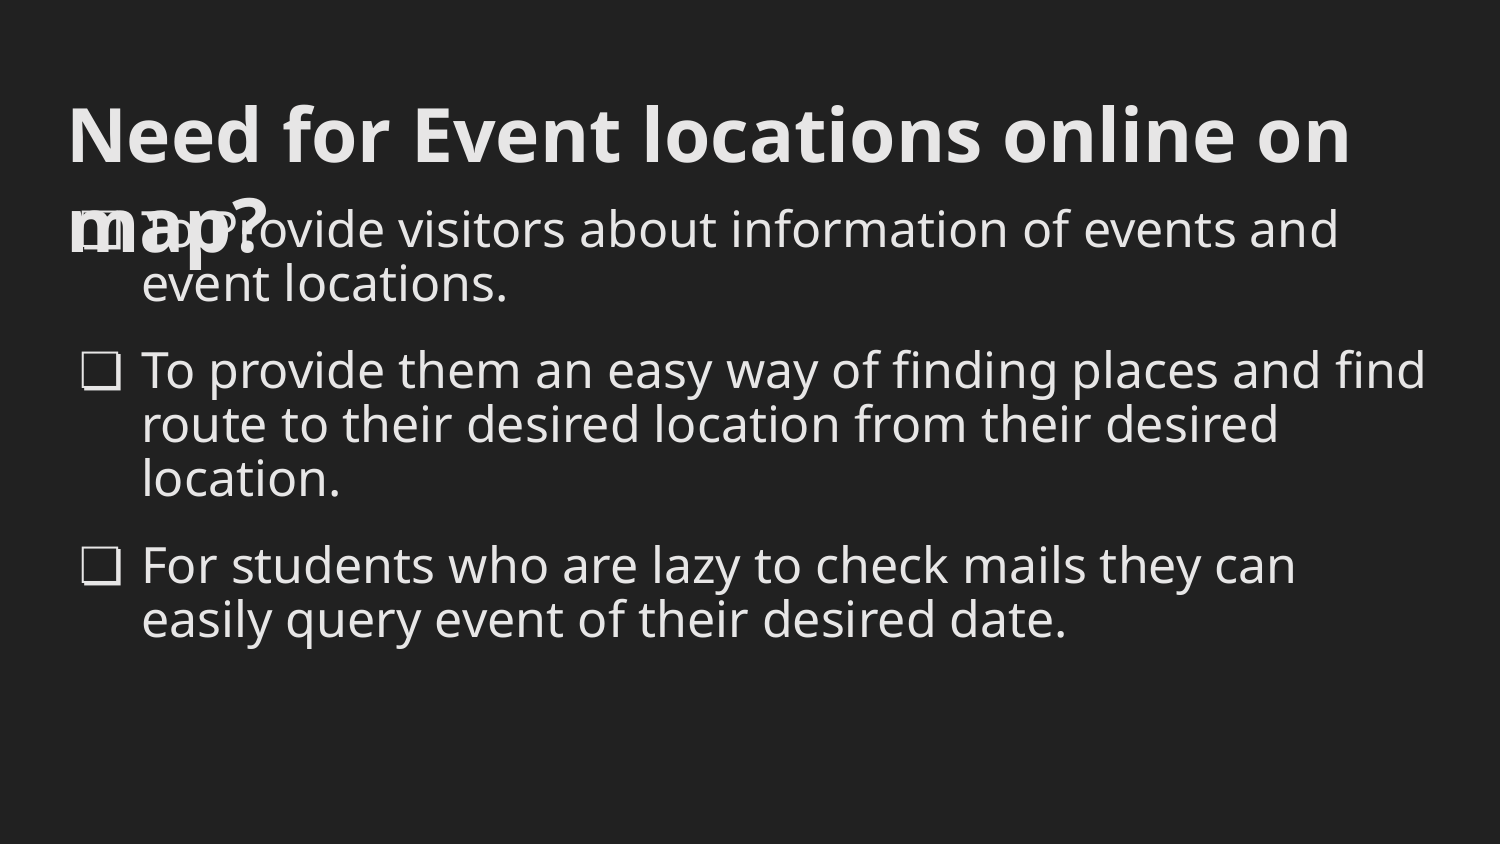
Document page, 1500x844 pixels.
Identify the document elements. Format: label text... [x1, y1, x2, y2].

list To Provide visitors about information of events and event locations. To provide them an easy way of finding places and find route to their desired location from their desired location. For students who are lazy to check mails they can easily query event of their desired date. [51, 189, 1449, 750]
title Need for Event locations online on map? [51, 72, 1449, 167]
